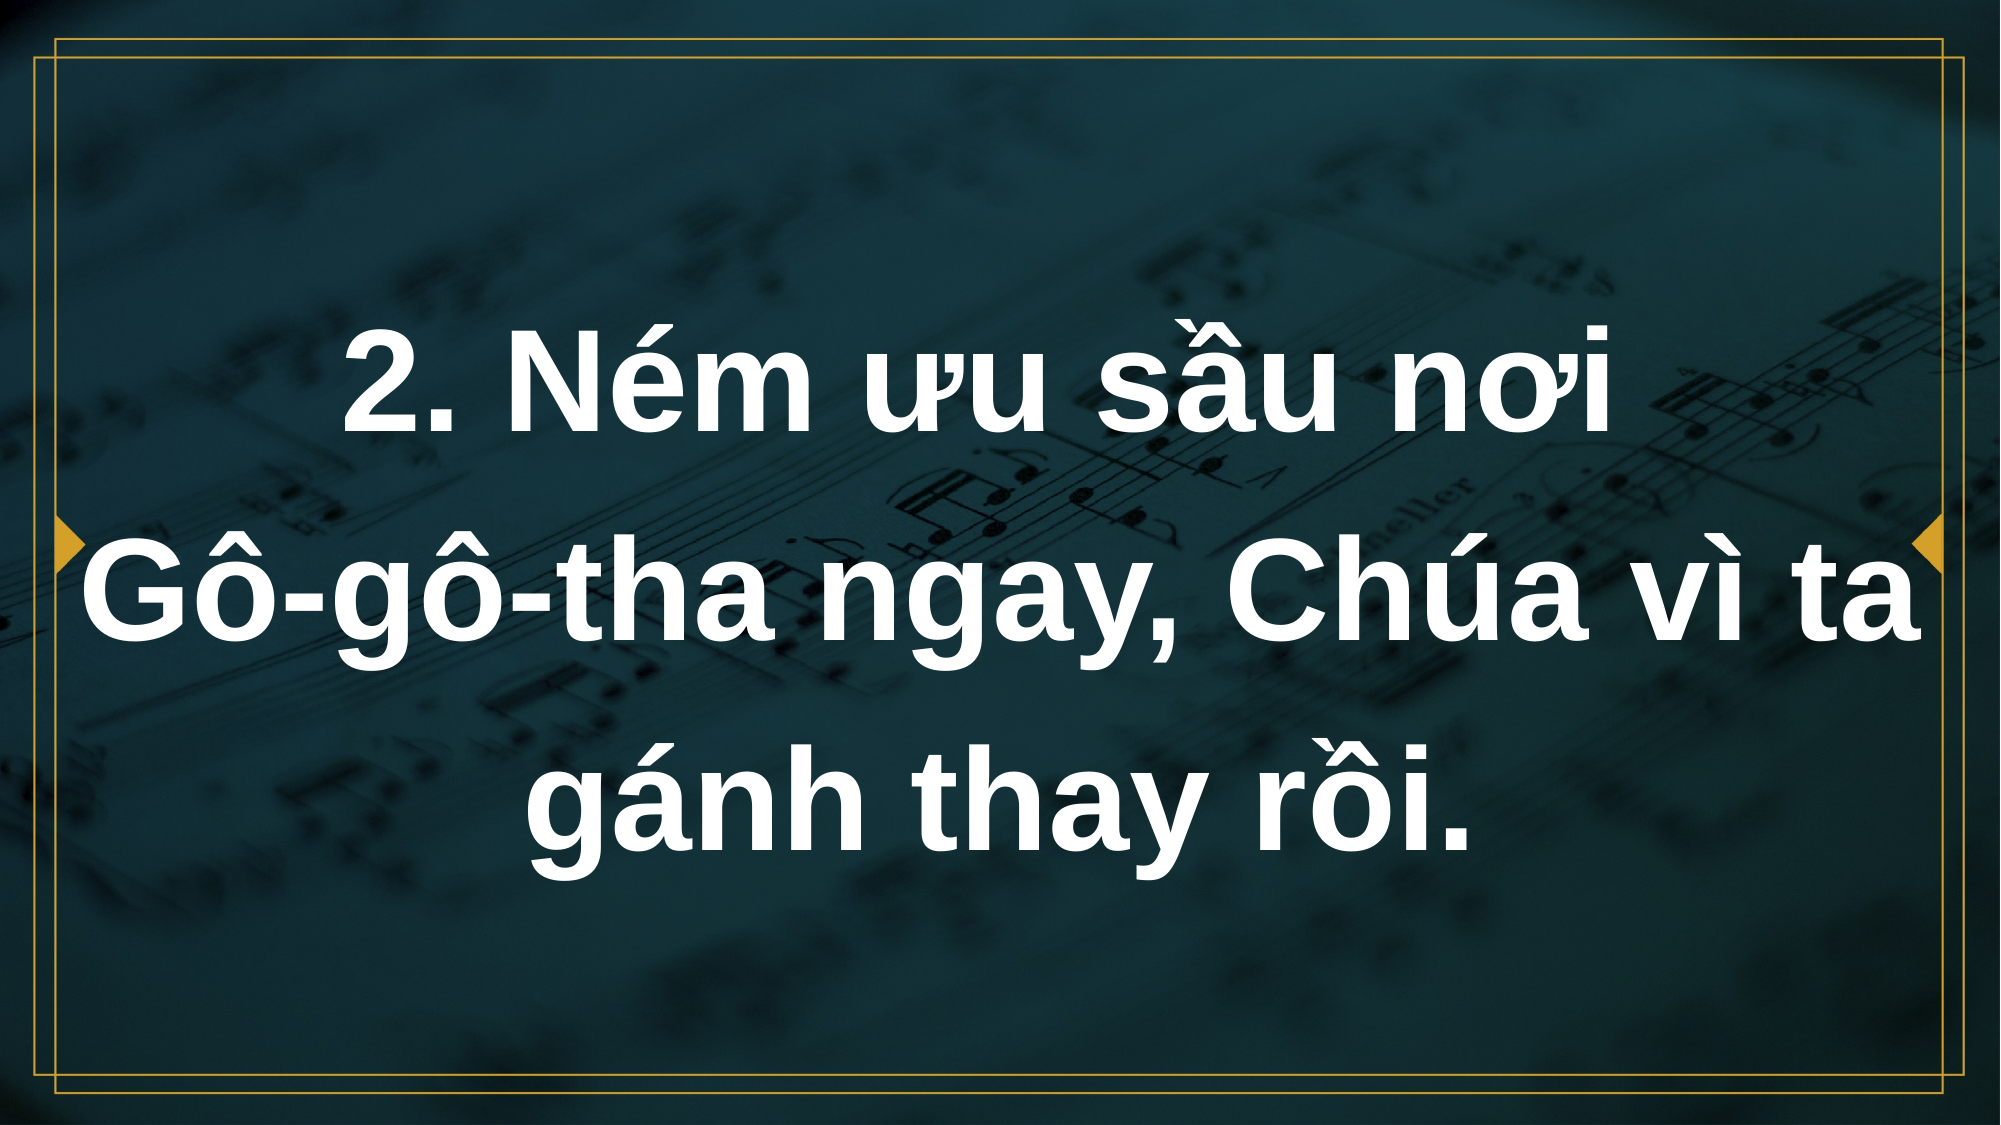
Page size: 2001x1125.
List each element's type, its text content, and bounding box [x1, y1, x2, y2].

title 2. Ném ưu sầu nơi Gô-gô-tha ngay, Chúa vì ta gánh thay rồi. [55, 53, 1945, 1077]
picture [0, 0, 2000, 1125]
